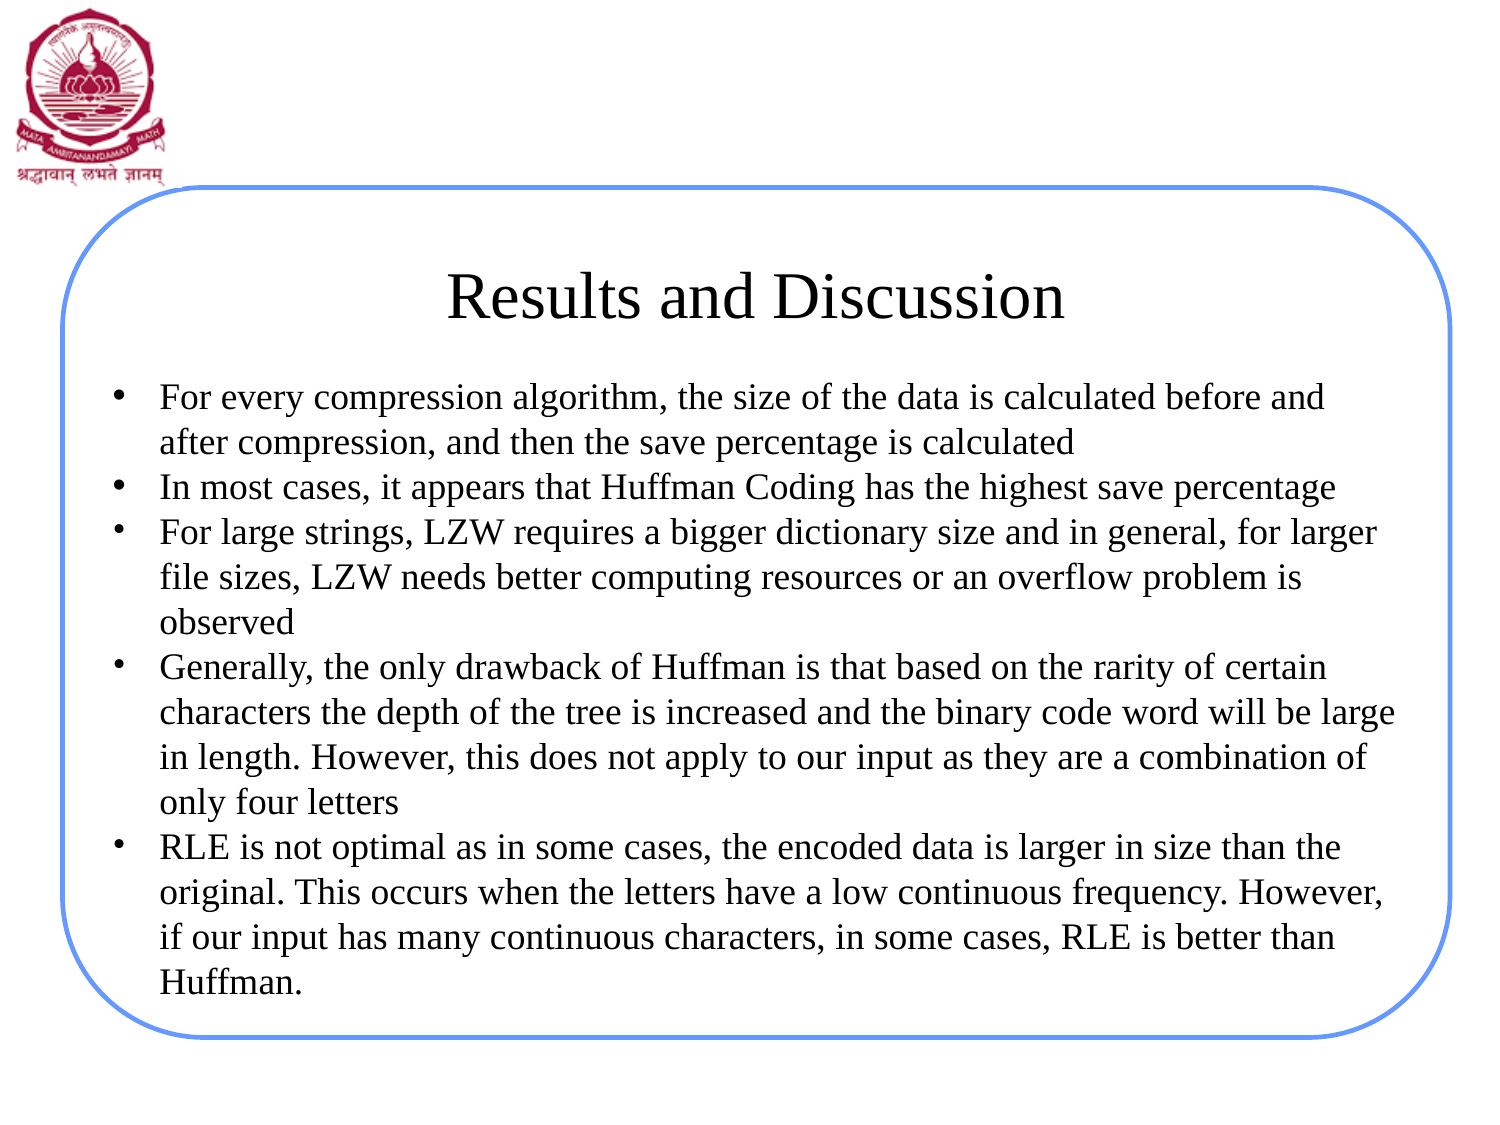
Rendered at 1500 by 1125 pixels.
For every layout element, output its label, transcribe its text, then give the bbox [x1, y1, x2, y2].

title Results and Discussion [156, 218, 1357, 364]
text_box For every compression algorithm, the size of the data is calculated before and after compression, and then the save percentage is calculated In most cases, it appears that Huffman Coding has the highest save percentage For large strings, LZW requires a bigger dictionary size and in general, for larger file sizes, LZW needs better computing resources or an overflow problem is observed Generally, the only drawback of Huffman is that based on the rarity of certain characters the depth of the tree is increased and the binary code word will be large in length. However, this does not apply to our input as they are a combination of only four letters RLE is not optimal as in some cases, the encoded data is larger in size than the original. This occurs when the letters have a low continuous frequency. However, if our input has many continuous characters, in some cases, RLE is better than Huffman. [104, 364, 1413, 1010]
picture [0, 6, 182, 188]
